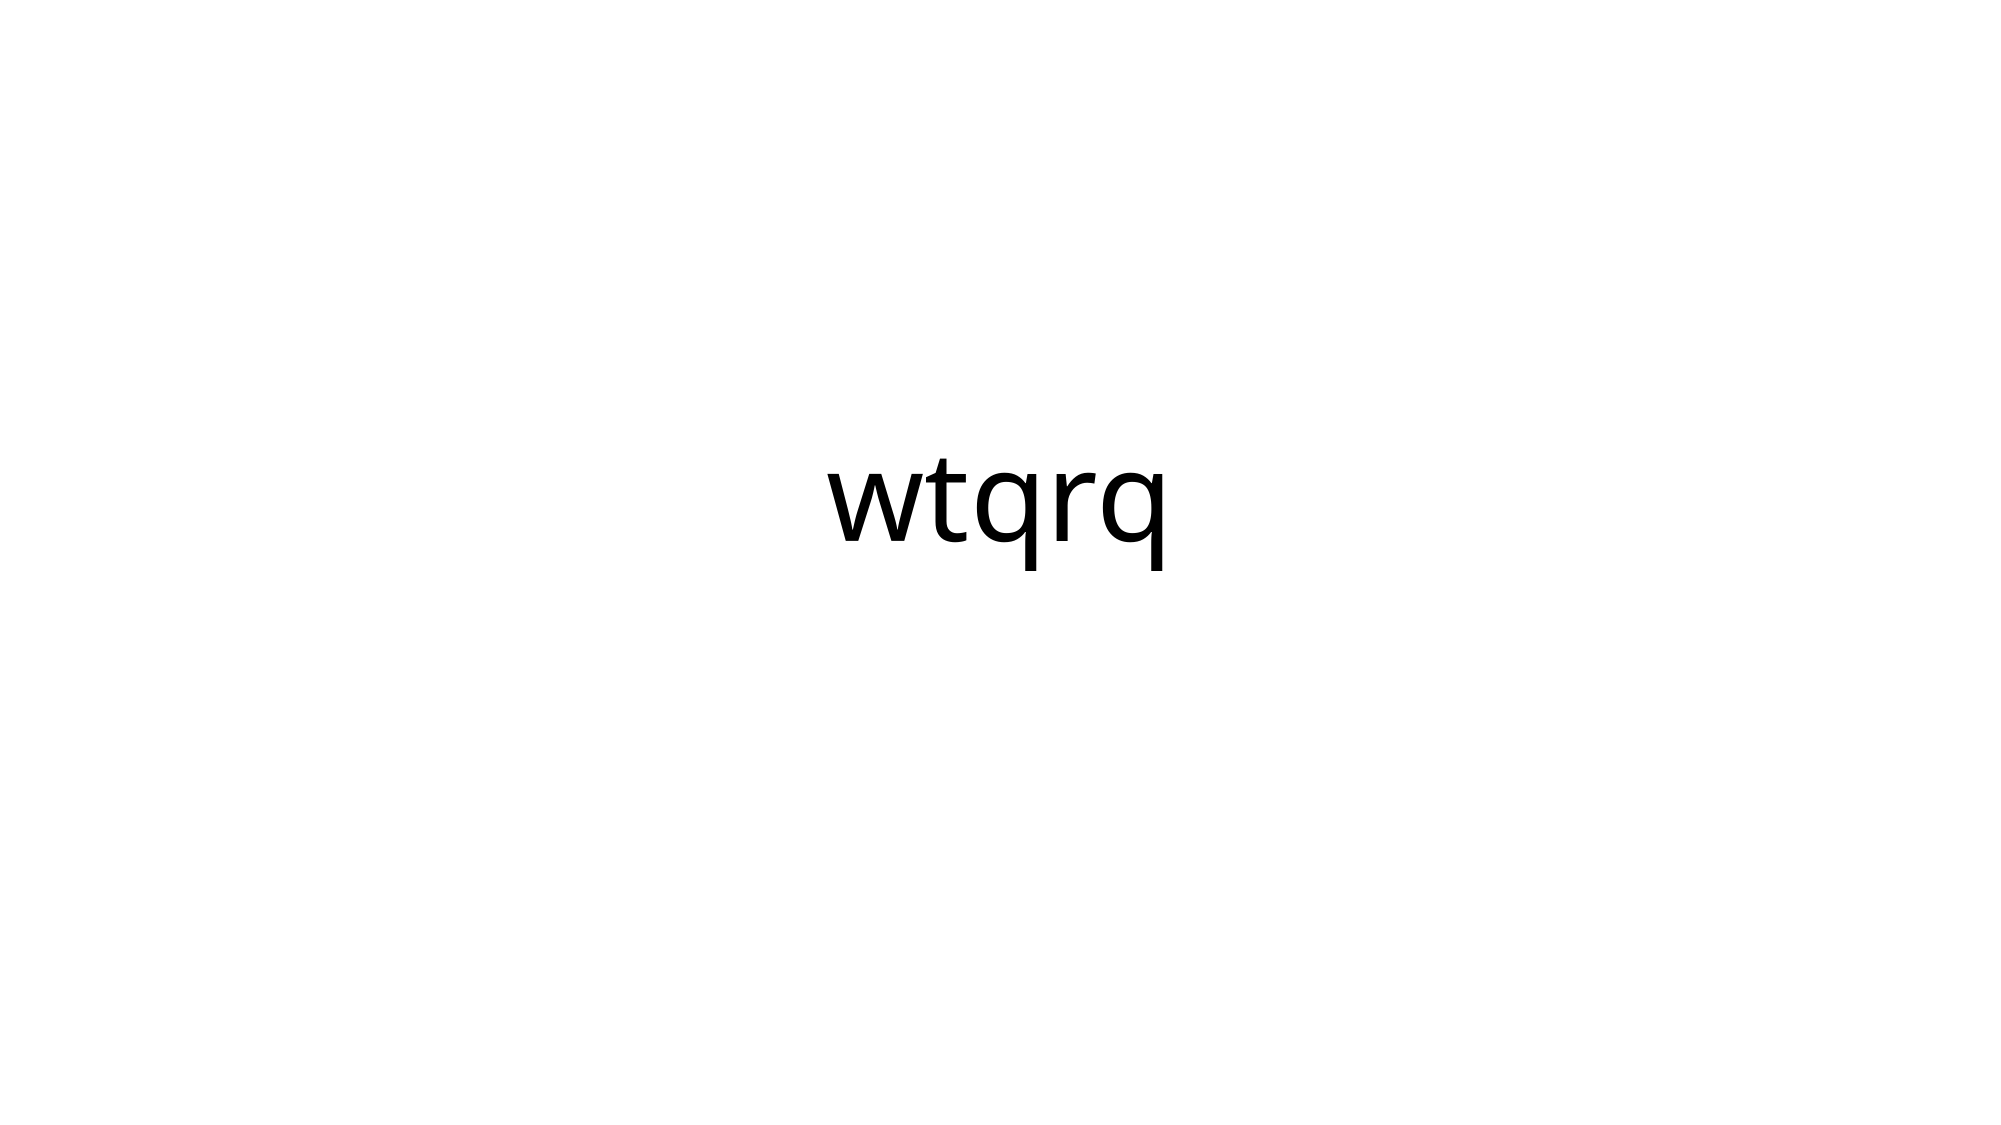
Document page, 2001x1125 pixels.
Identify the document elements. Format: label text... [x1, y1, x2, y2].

title wtqrq [249, 184, 1750, 576]
